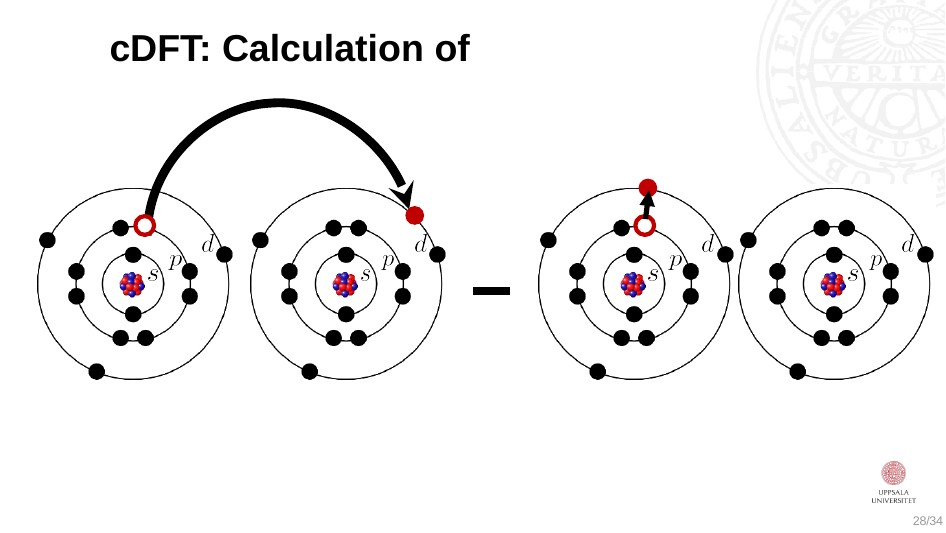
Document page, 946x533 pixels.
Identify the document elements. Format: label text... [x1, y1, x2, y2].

picture [535, 0, 945, 384]
picture [34, 184, 236, 384]
text_box [637, 176, 659, 183]
text_box [157, 102, 402, 190]
picture [247, 184, 449, 384]
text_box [645, 190, 650, 220]
slide_number 28/34 [885, 511, 944, 533]
